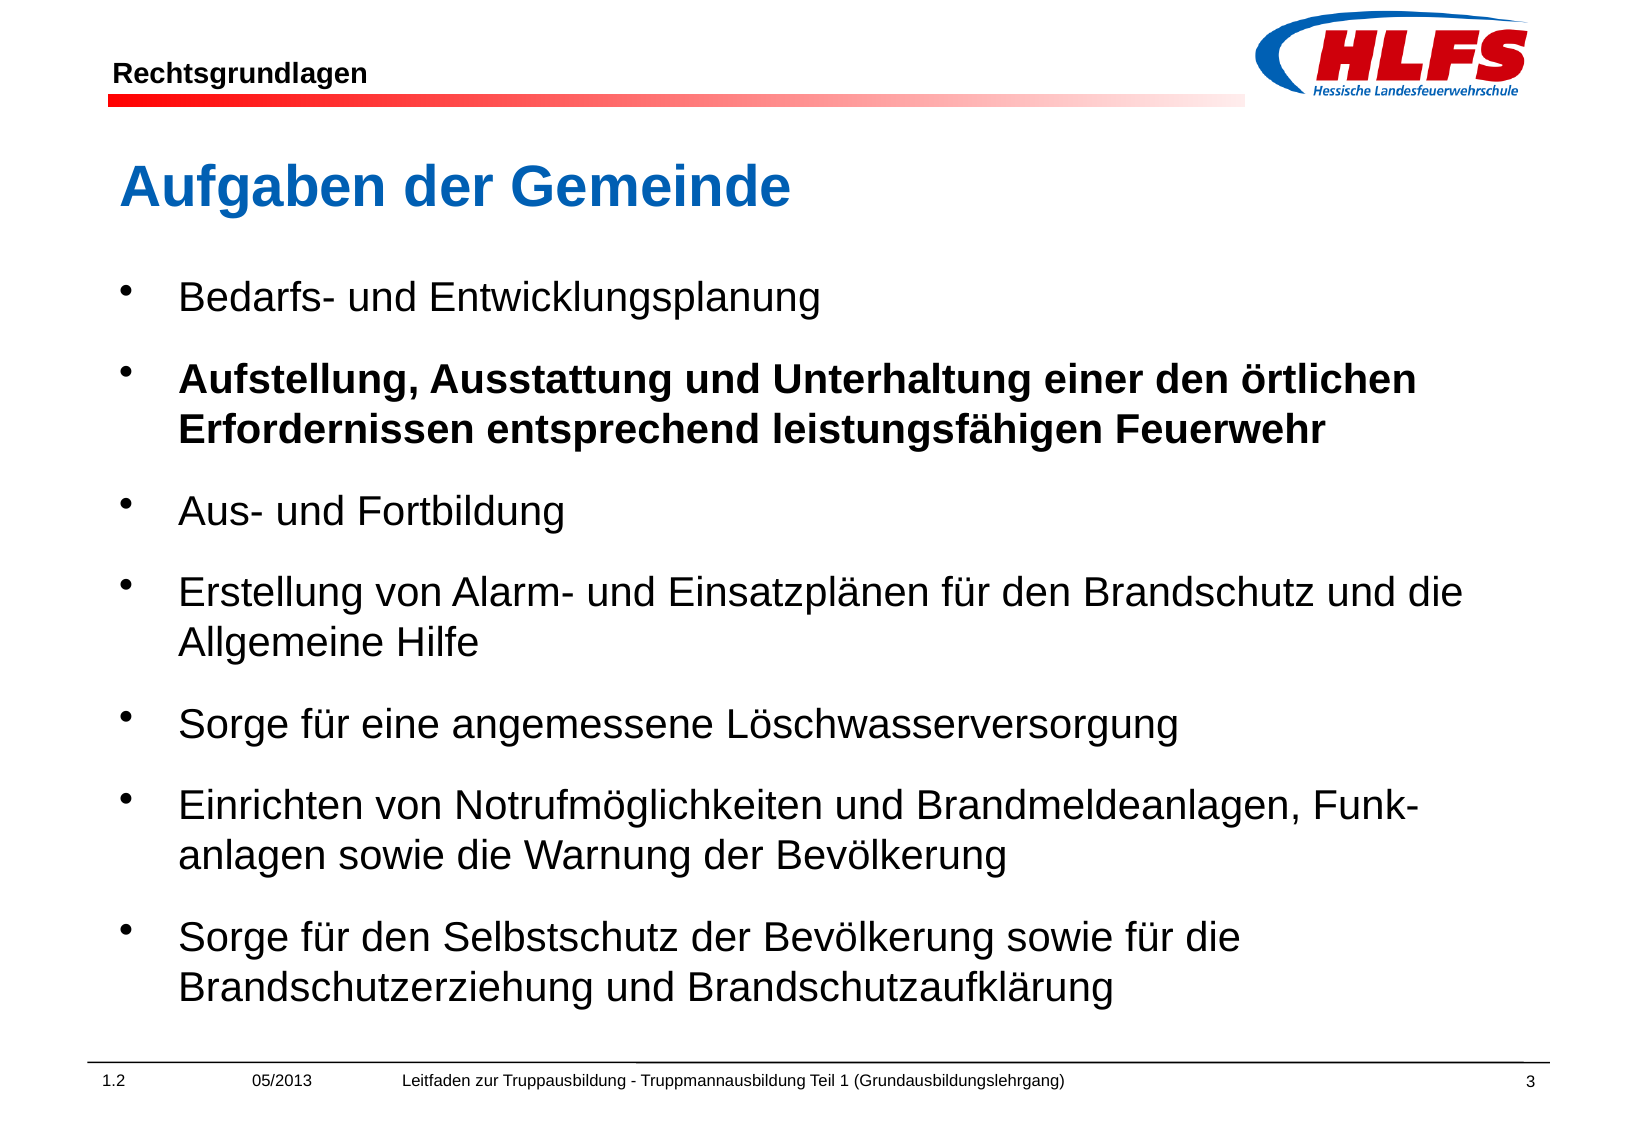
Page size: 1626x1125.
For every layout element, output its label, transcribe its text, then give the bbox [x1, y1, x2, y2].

list Aufgaben der Gemeinde [104, 140, 1521, 236]
slide_number 3 [1212, 1062, 1552, 1091]
footer 1.2 05/2013 Leitfaden zur Truppausbildung - Truppmannausbildung Teil 1 (Grundausbildungslehrgang) [87, 1062, 1479, 1089]
picture [1245, 0, 1538, 107]
list Bedarfs- und Entwicklungsplanung Aufstellung, Ausstattung und Unterhaltung einer den örtlichen Erfordernissen entsprechend leistungsfähigen Feuerwehr Aus- und Fortbildung Erstellung von Alarm- und Einsatzplänen für den Brandschutz und die Allgemeine Hilfe Sorge für eine angemessene Löschwasserversorgung Einrichten von Notrufmöglichkeiten und Brandmeldeanlagen, Funk-anlagen sowie die Warnung der Bevölkerung Sorge für den Selbstschutz der Bevölkerung sowie für die Brandschutzerziehung und Brandschutzaufklärung [104, 262, 1521, 1005]
